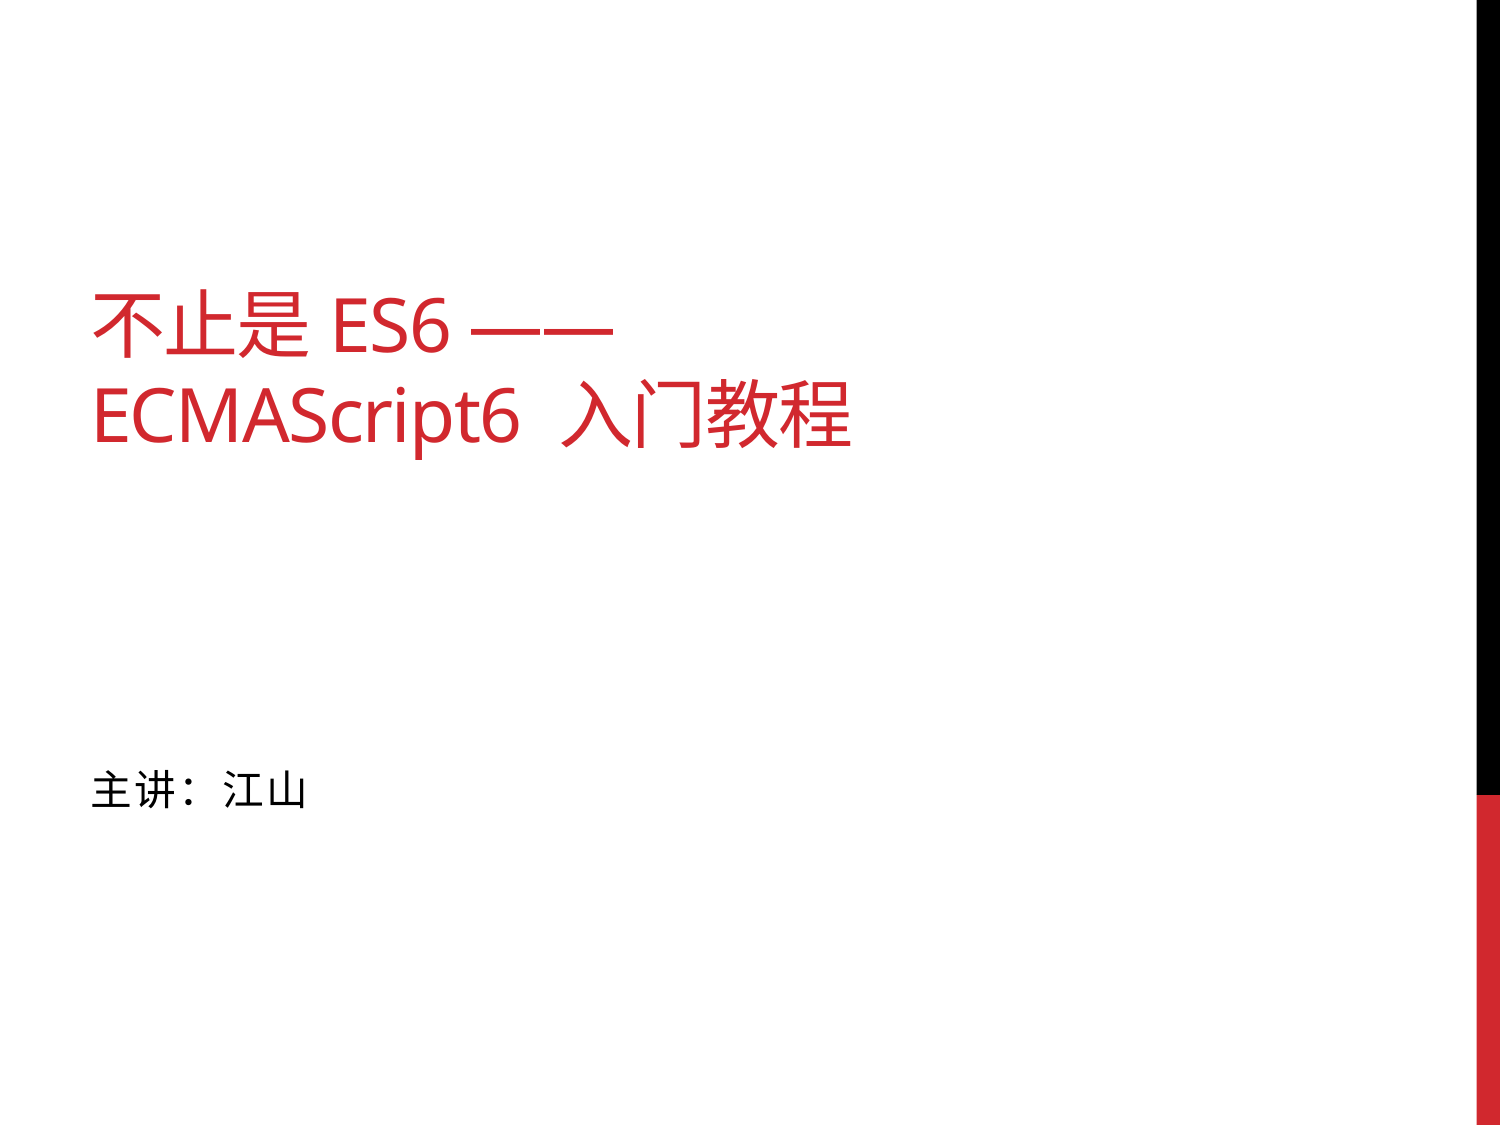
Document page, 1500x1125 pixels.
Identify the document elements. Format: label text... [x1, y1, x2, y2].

title 不止是ES6 —— ECMAScript6 入门教程 [75, 37, 1350, 788]
subtitle 主讲：江山 [75, 731, 1200, 882]
